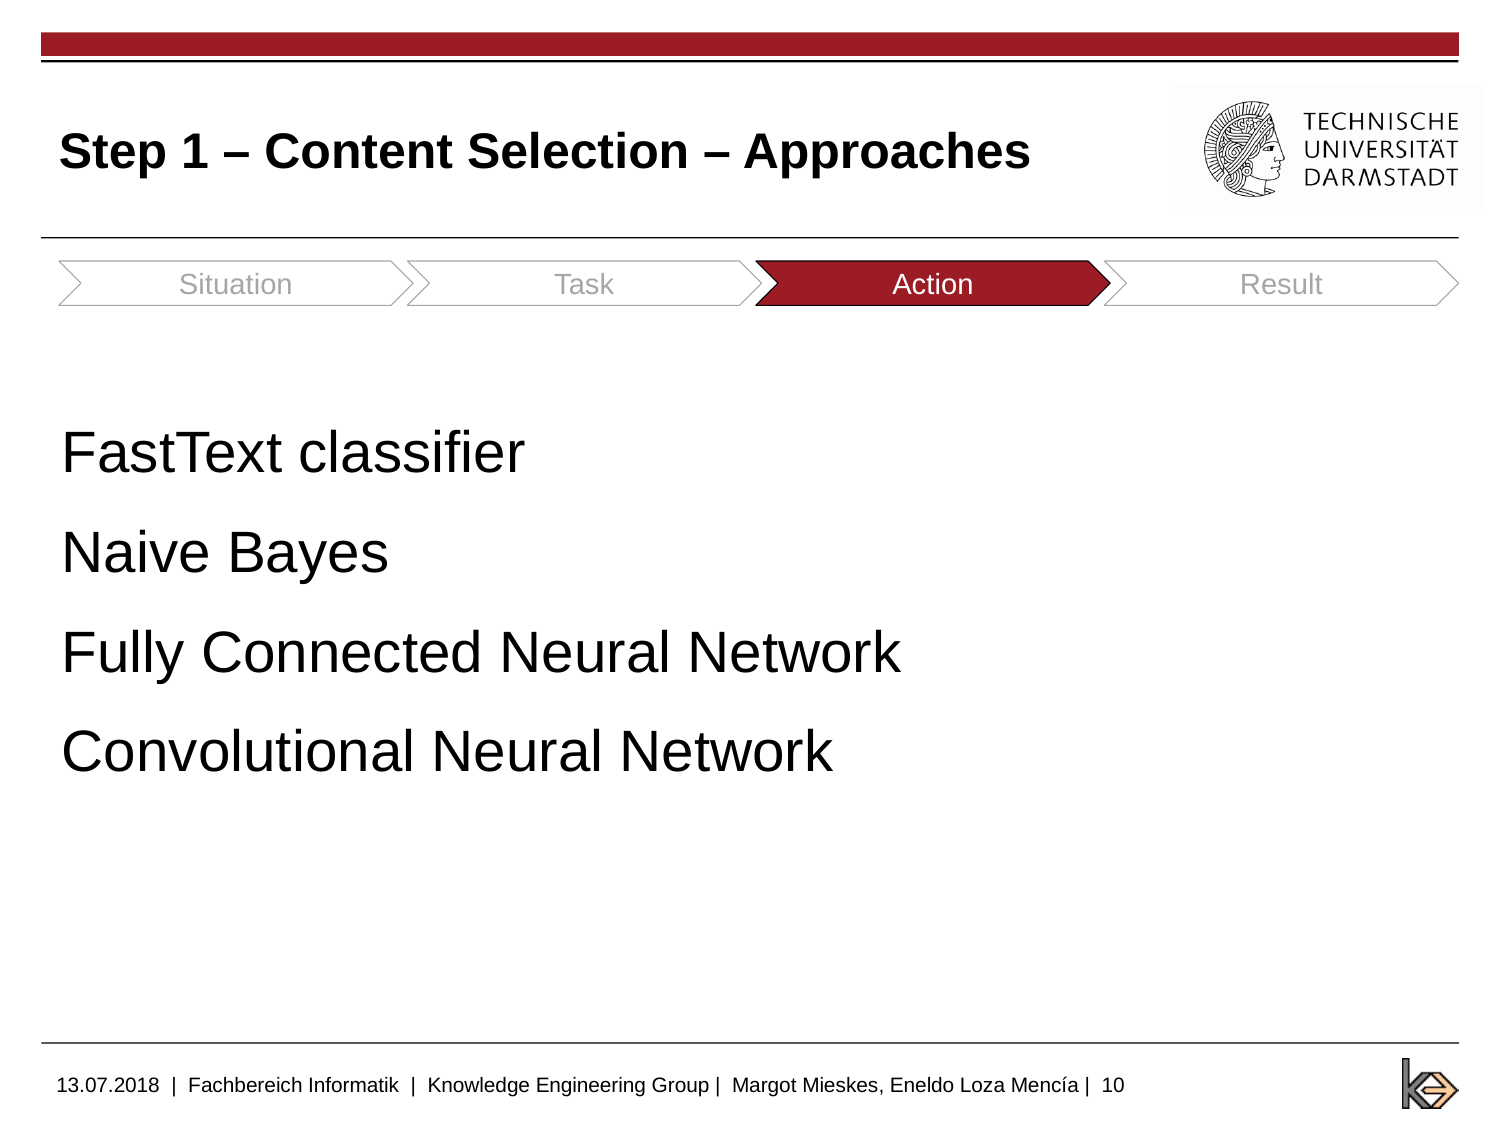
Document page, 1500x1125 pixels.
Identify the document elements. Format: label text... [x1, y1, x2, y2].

title Step 1 – Content Selection – Approaches [58, 79, 1149, 218]
picture [1175, 84, 1483, 214]
text_box Action [753, 258, 1113, 308]
text_box Task [405, 258, 764, 308]
list FastText classifier Naive Bayes Fully Connected Neural Network Convolutional Neural Network [61, 385, 1462, 1060]
text_box Result [1102, 258, 1461, 308]
text_box Situation [56, 258, 416, 308]
picture [1402, 1060, 1459, 1109]
